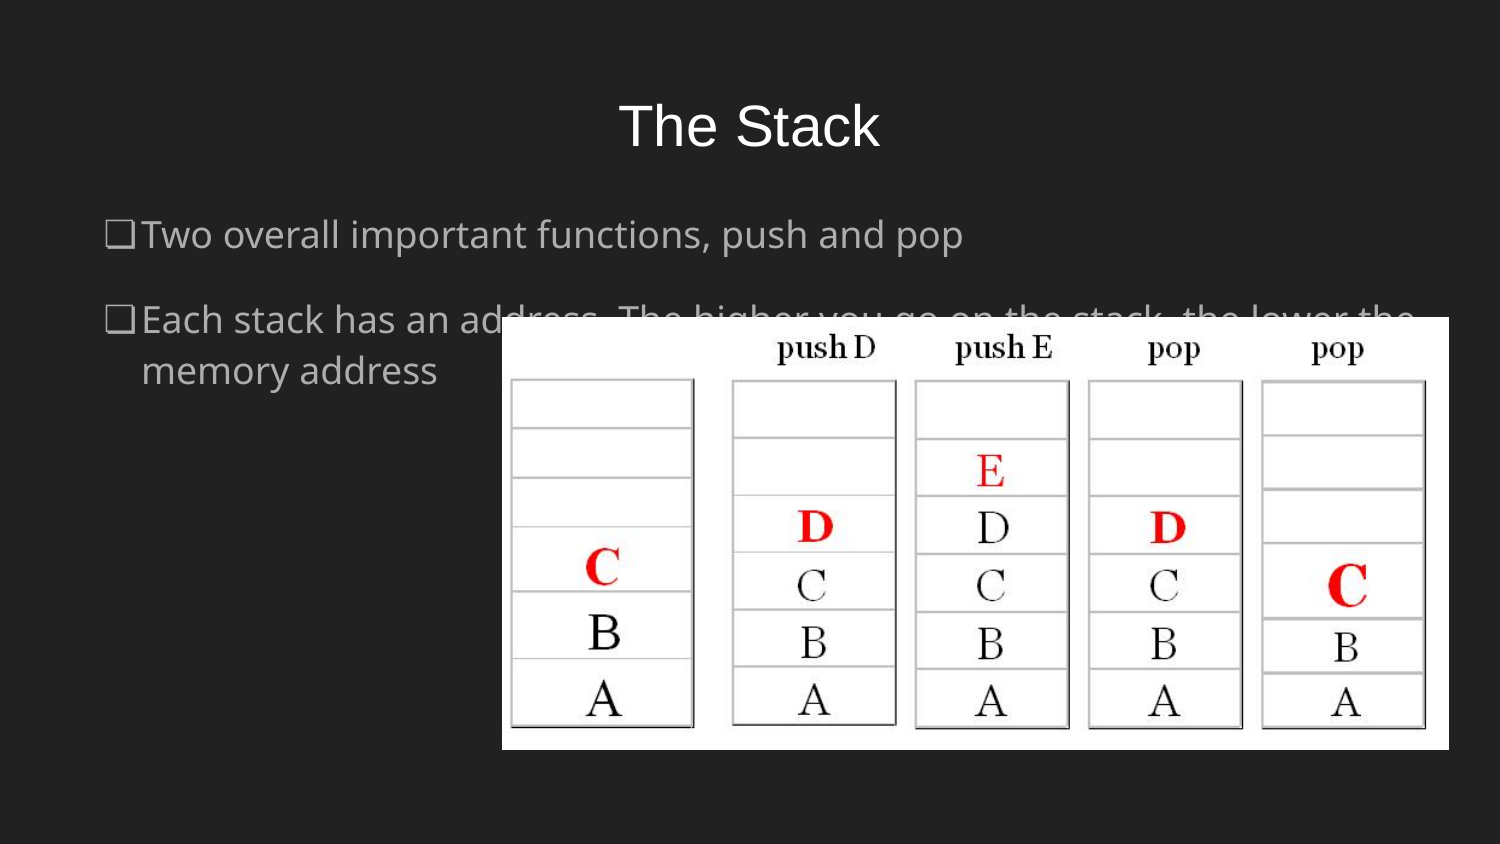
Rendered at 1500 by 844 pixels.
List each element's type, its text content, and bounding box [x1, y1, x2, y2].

picture [502, 317, 1450, 750]
list Two overall important functions, push and pop Each stack has an address. The higher you go on the stack, the lower the memory address [51, 189, 1449, 750]
title The Stack [51, 72, 1449, 167]
